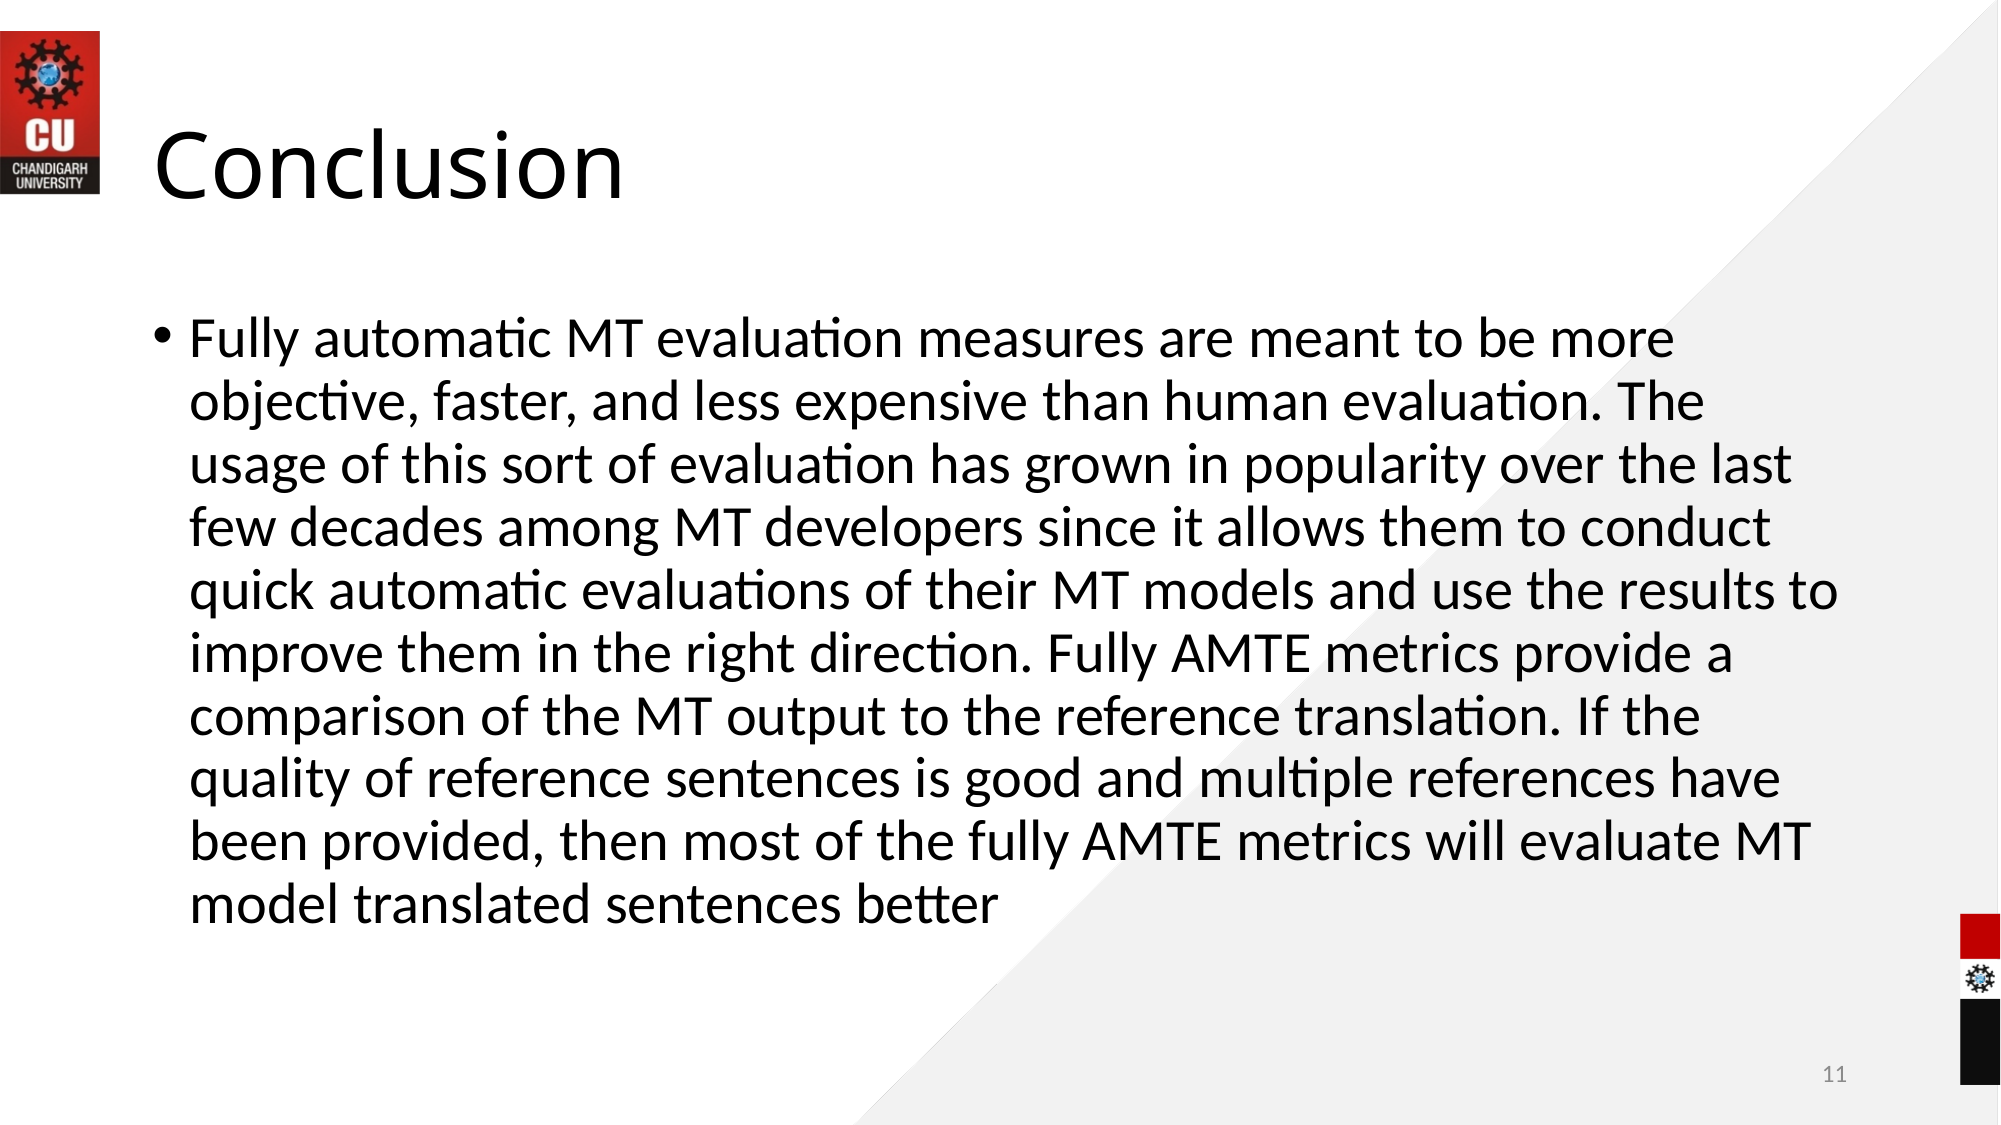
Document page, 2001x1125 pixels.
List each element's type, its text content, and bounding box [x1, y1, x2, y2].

title Conclusion [137, 59, 1863, 278]
list Fully automatic MT evaluation measures are meant to be more objective, faster, and less expensive than human evaluation. The usage of this sort of evaluation has grown in popularity over the last few decades among MT developers since it allows them to conduct quick automatic evaluations of their MT models and use the results to improve them in the right direction. Fully AMTE metrics provide a comparison of the MT output to the reference translation. If the quality of reference sentences is good and multiple references have been provided, then most of the fully AMTE metrics will evaluate MT model translated sentences better [137, 299, 1863, 1014]
picture [0, 0, 2001, 1125]
slide_number 11 [1412, 1042, 1863, 1103]
